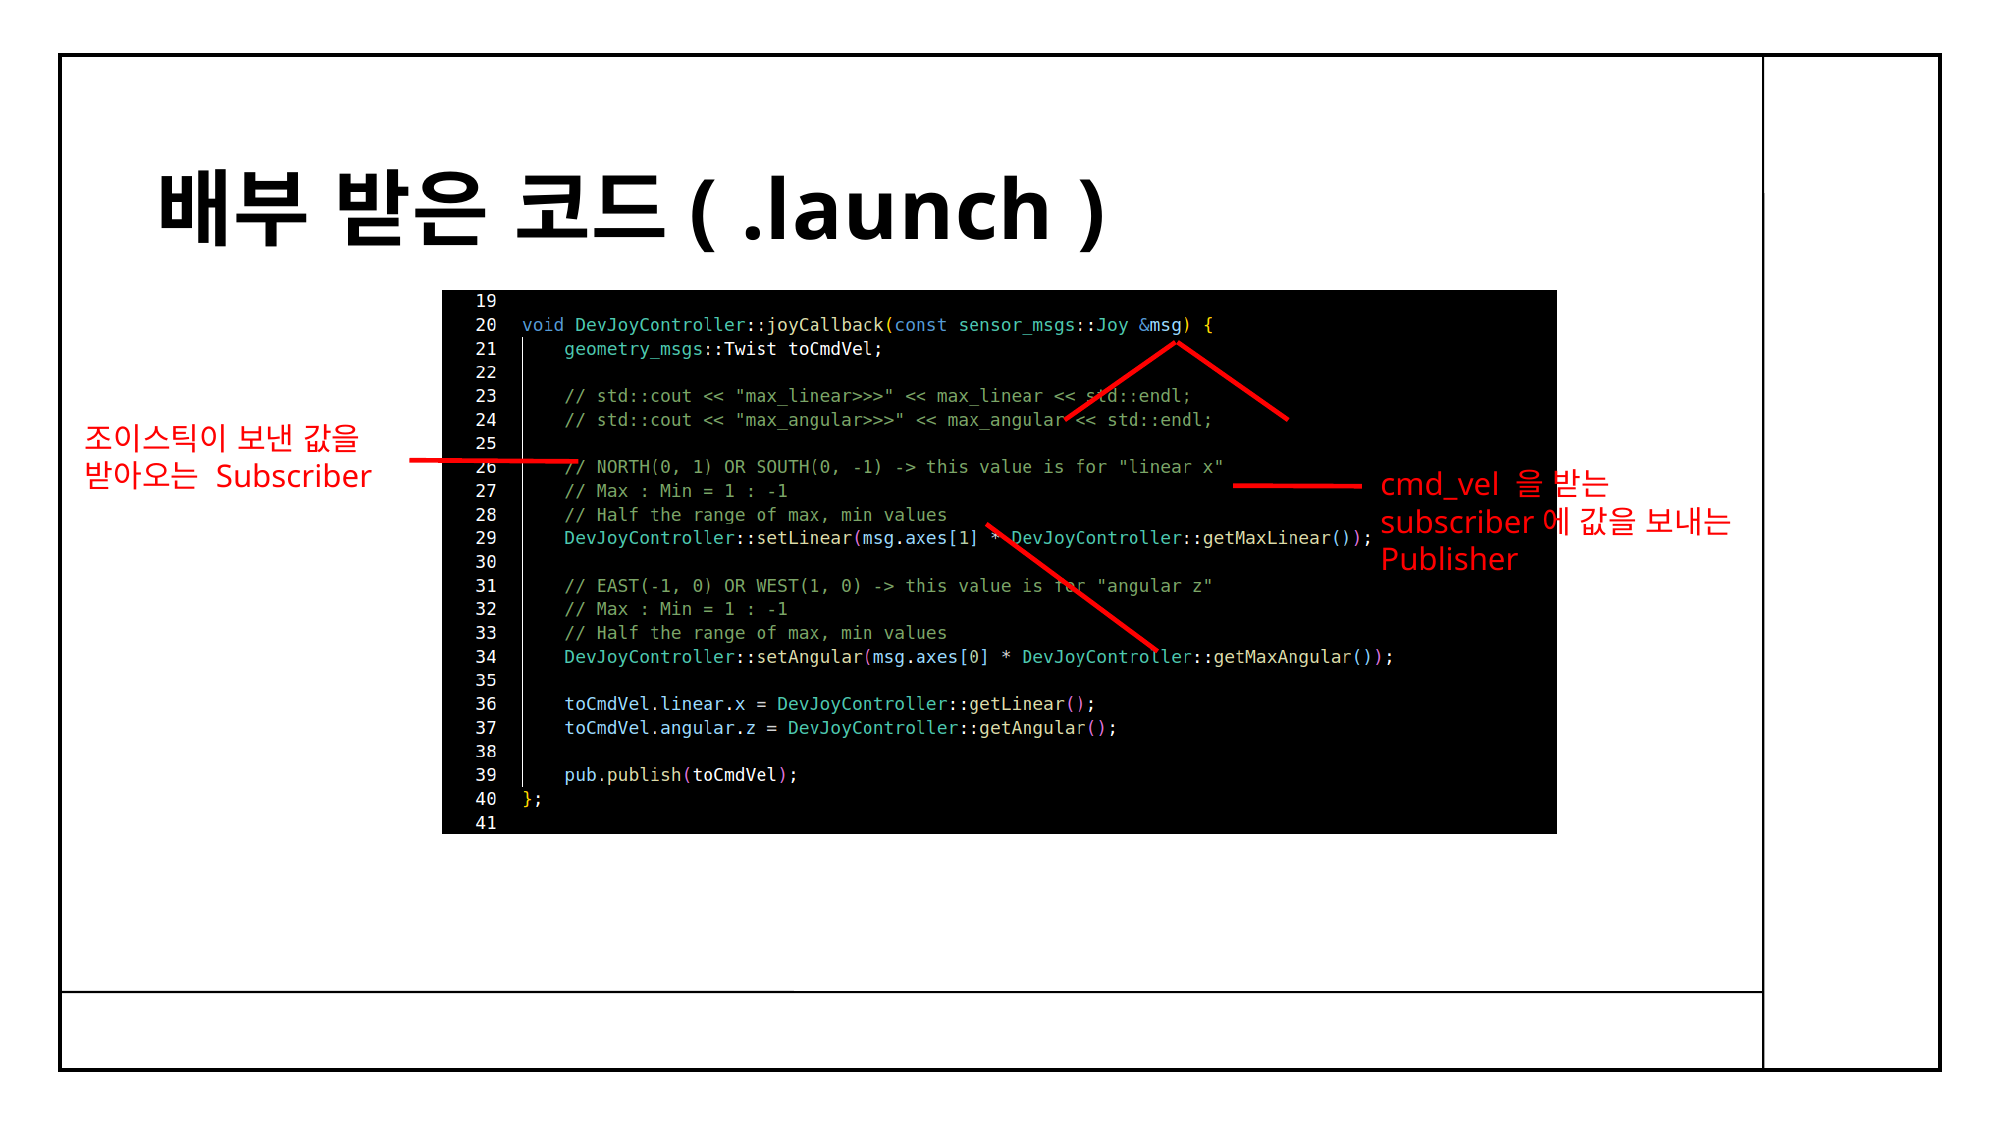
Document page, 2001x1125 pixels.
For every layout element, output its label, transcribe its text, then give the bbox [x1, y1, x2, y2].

text_box cmd_vel 을 받는 subscriber에 값을 보내는 Publisher [1563, 457, 1784, 585]
text_box 배부 받은 코드( .launch ) [138, 90, 1695, 309]
picture [442, 290, 1558, 834]
text_box 조이스틱이 보낸 값을 받아오는 Subscriber [69, 411, 437, 502]
